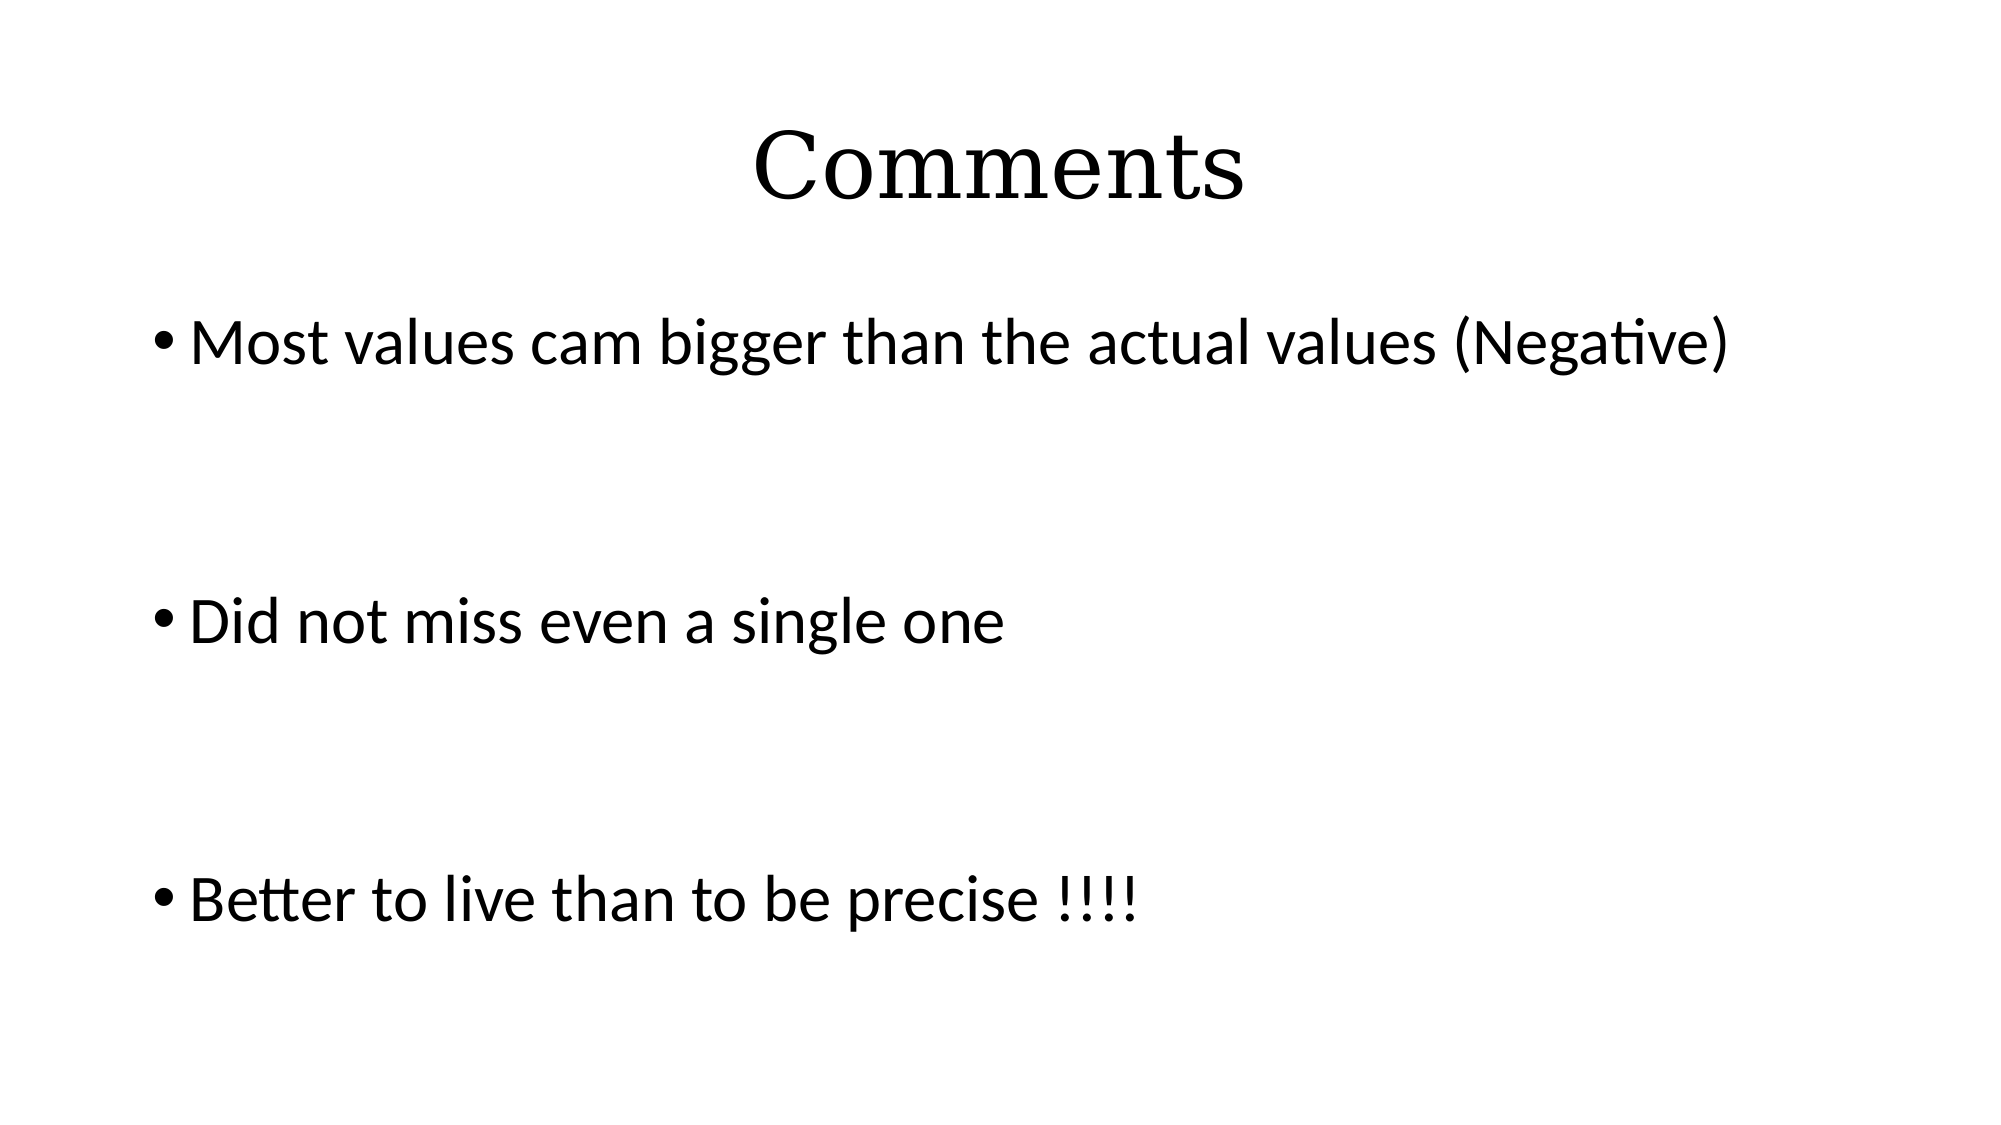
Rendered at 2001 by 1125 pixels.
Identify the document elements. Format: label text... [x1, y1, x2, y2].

title Comments [137, 59, 1863, 278]
list Most values cam bigger than the actual values (Negative) Did not miss even a single one Better to live than to be precise !!!! [137, 299, 1863, 1014]
